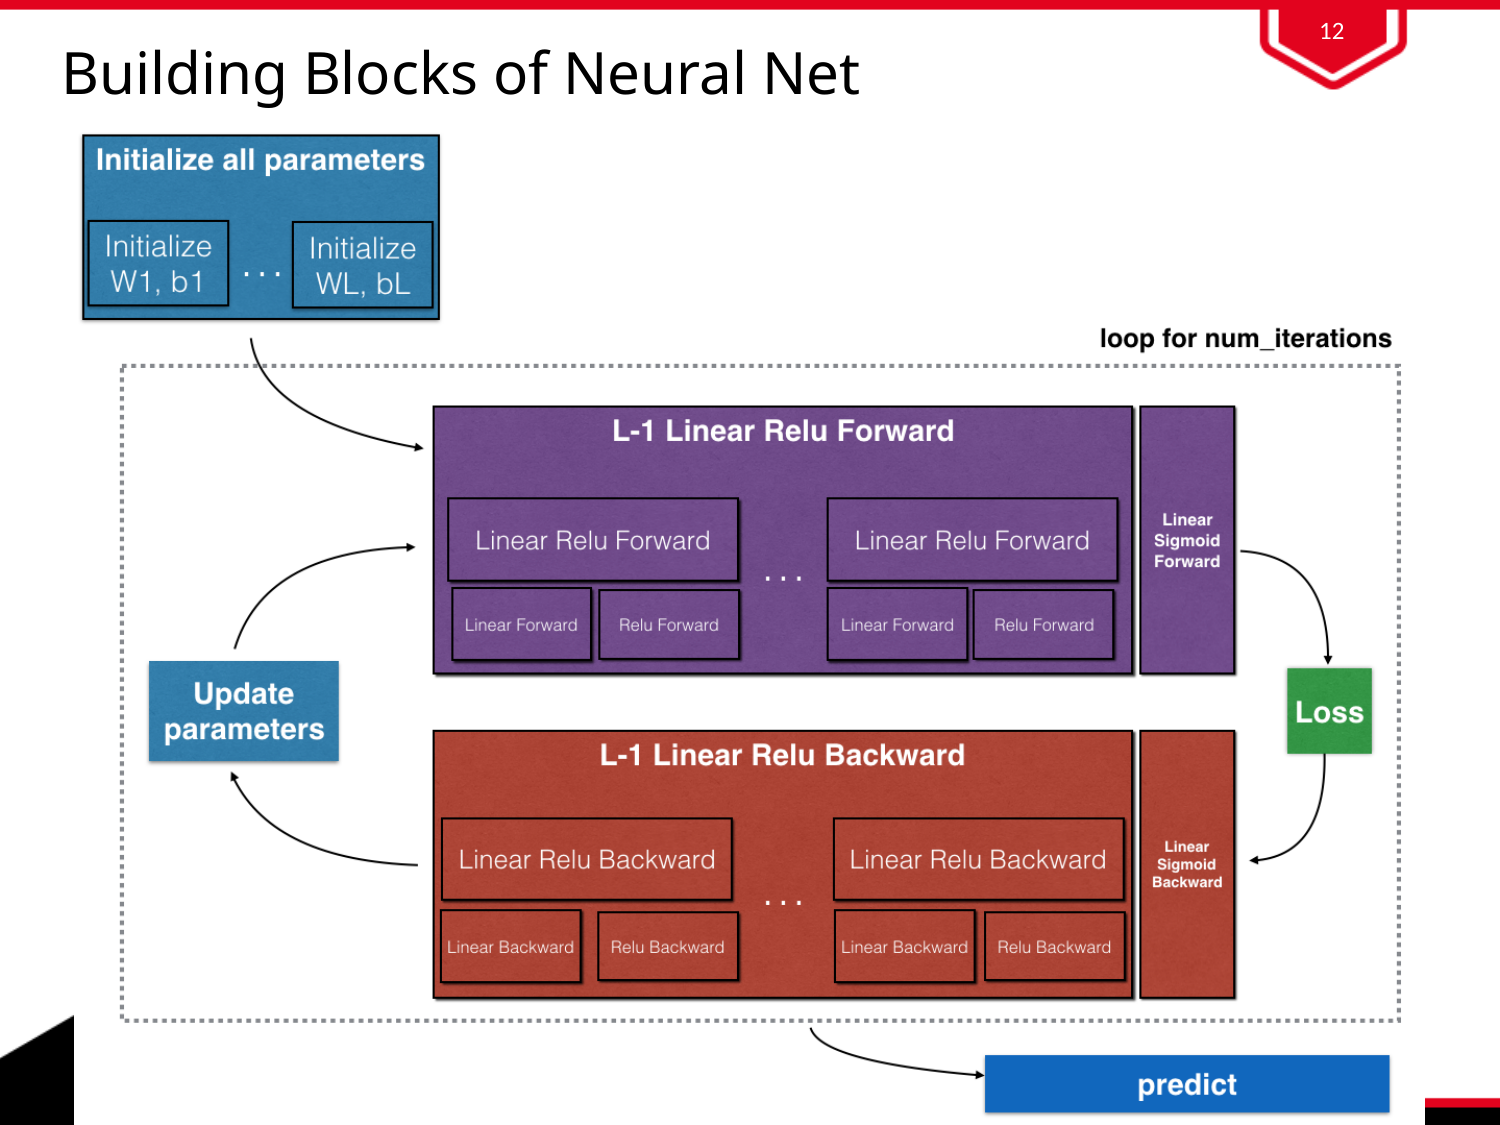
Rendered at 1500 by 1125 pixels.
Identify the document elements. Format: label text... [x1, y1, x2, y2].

picture [0, 0, 1500, 1125]
title Building Blocks of Neural Net [46, 33, 1341, 118]
slide_number 12 [1299, 0, 1365, 60]
